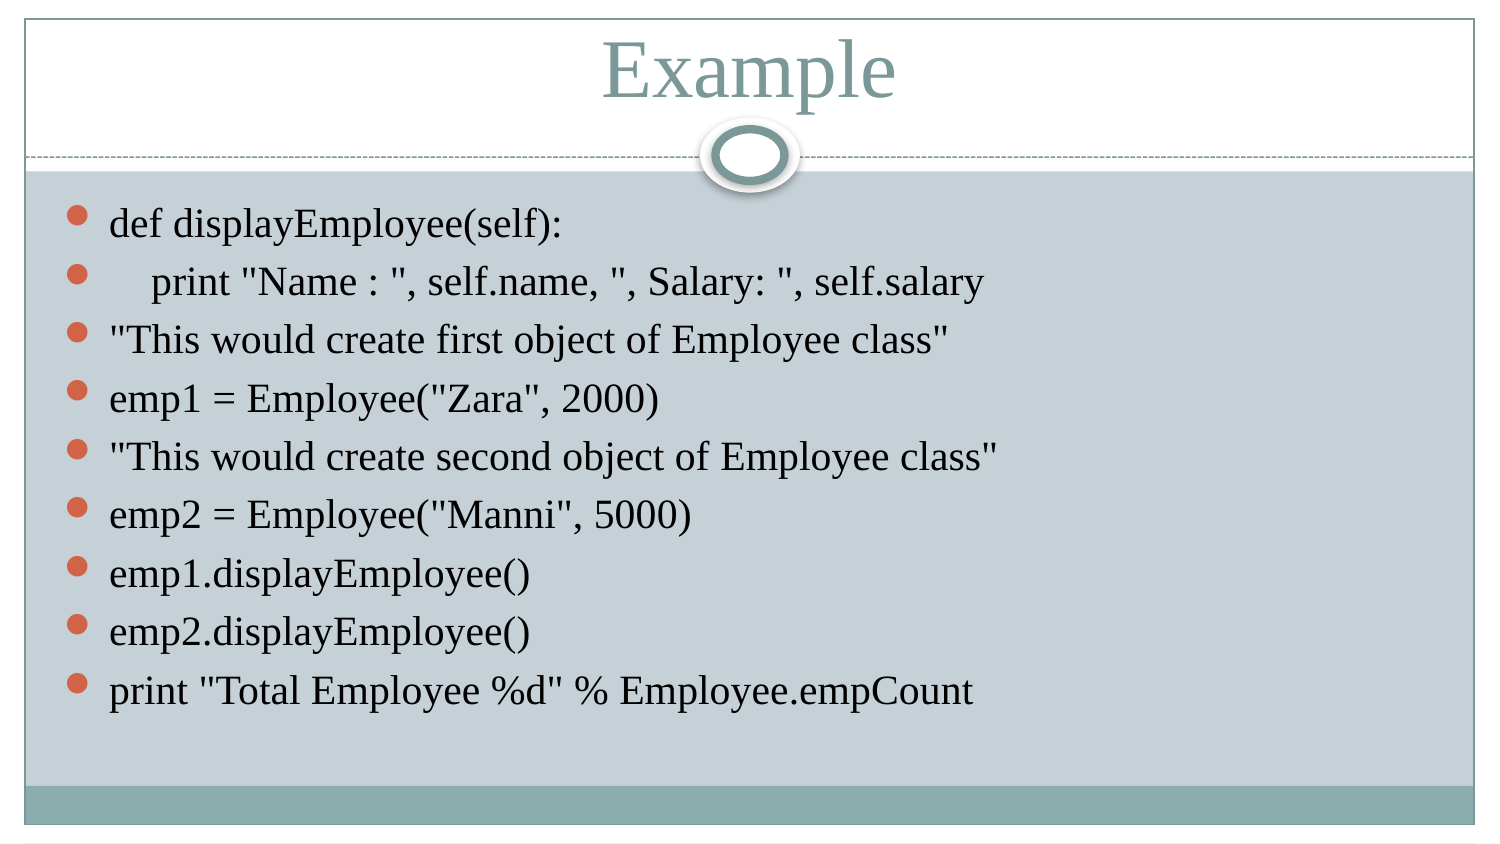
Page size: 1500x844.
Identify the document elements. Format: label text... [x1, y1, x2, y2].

title Example [49, 28, 1450, 122]
list def displayEmployee(self): print "Name : ", self.name, ", Salary: ", self.salary "This would create first object of Employee class" emp1 = Employee("Zara", 2000) "This would create second object of Employee class" emp2 = Employee("Manni", 5000) emp1.displayEmployee() emp2.displayEmployee() print "Total Employee %d" % Employee.empCount [49, 187, 1445, 751]
